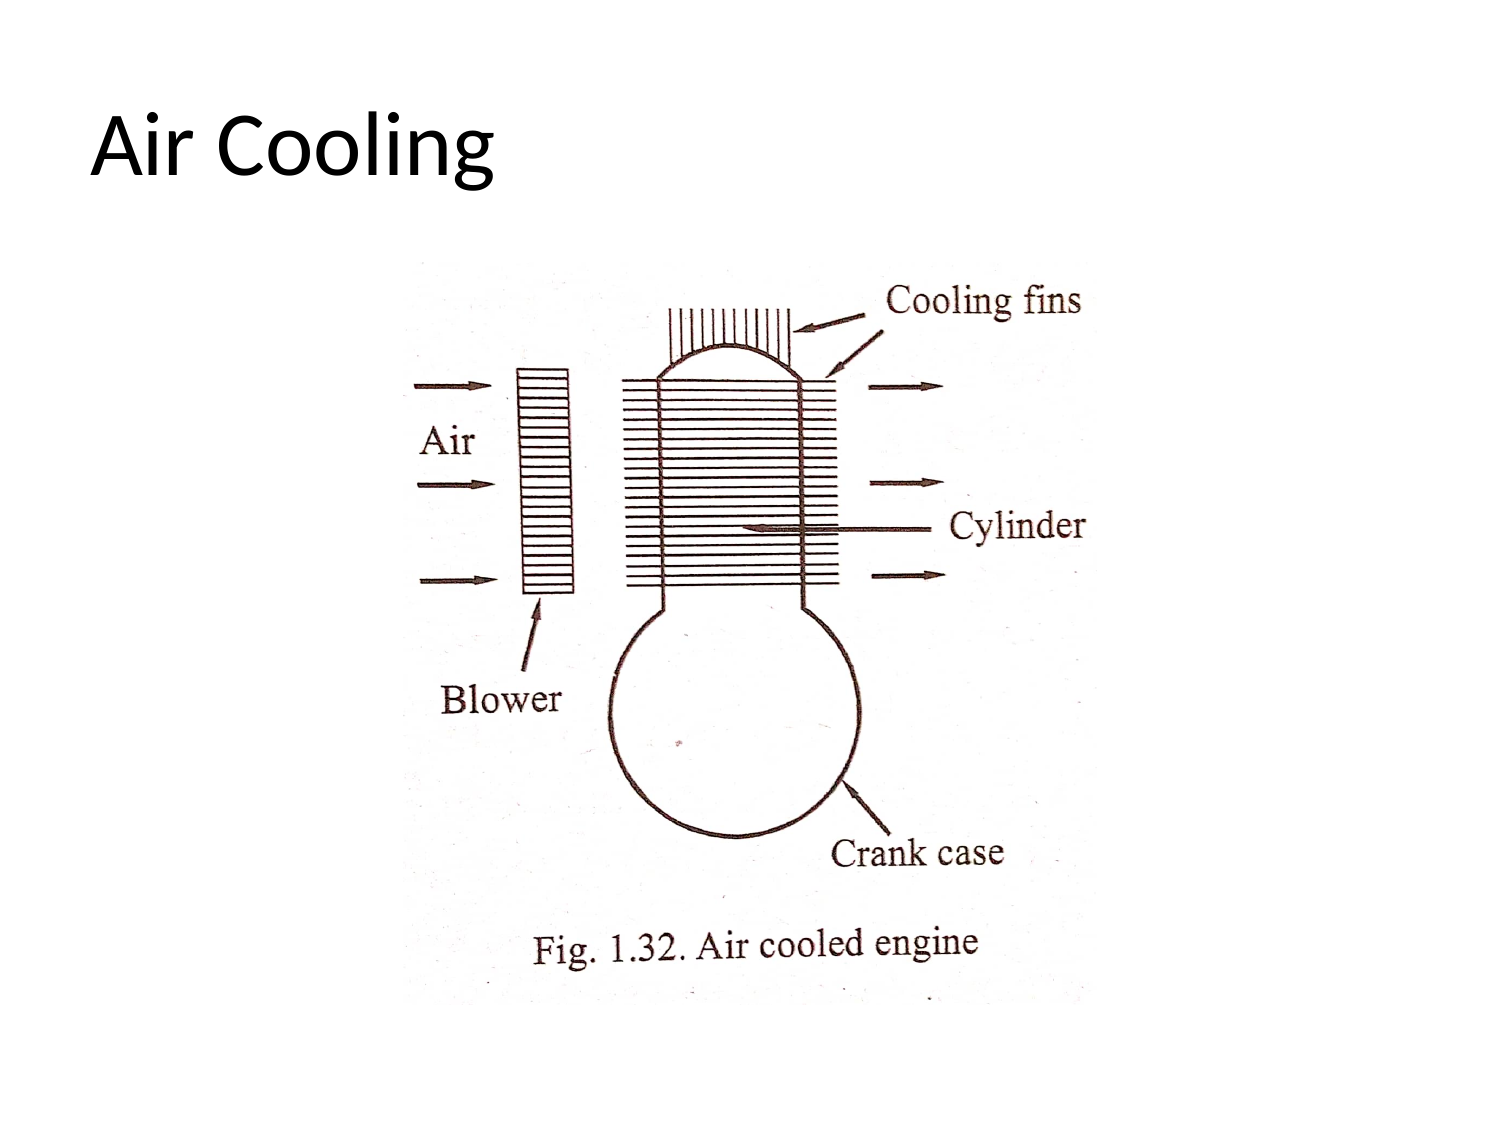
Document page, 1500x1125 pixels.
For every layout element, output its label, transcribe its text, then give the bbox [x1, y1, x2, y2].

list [403, 262, 1097, 1006]
title Air Cooling [75, 45, 1425, 233]
